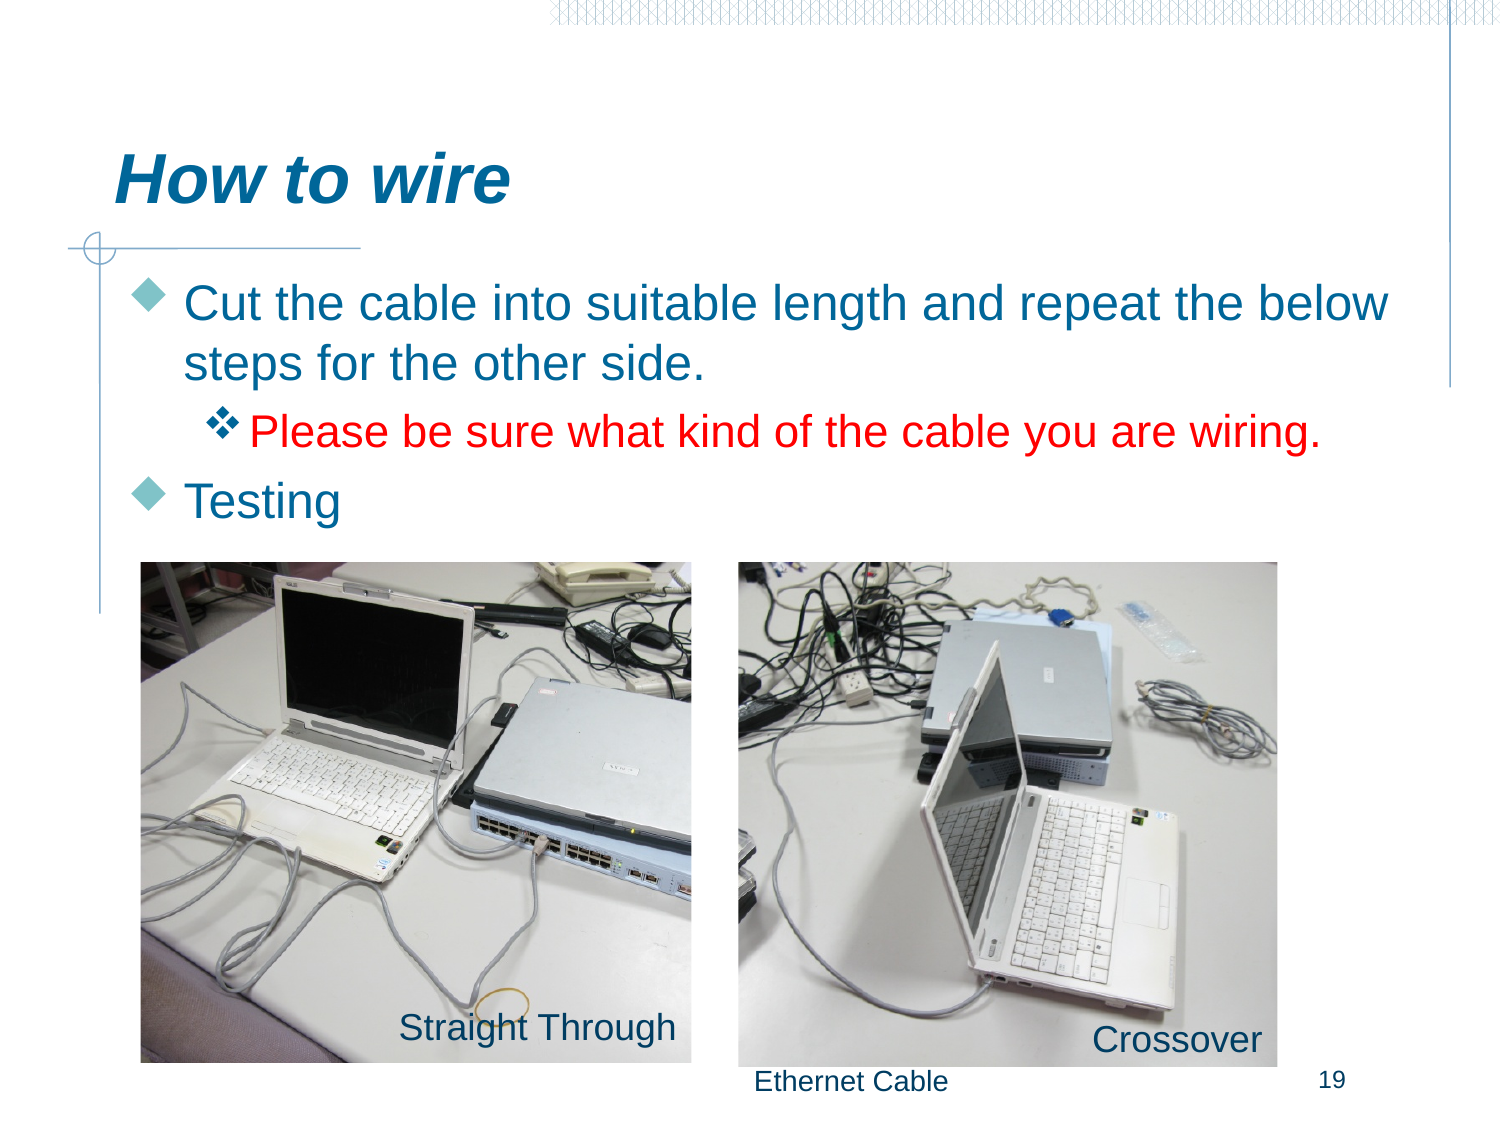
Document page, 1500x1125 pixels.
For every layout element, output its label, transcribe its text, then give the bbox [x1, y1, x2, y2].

slide_number 19 [1302, 1051, 1454, 1102]
picture [737, 562, 1278, 1067]
list Cut the cable into suitable length and repeat the below steps for the other side. Please be sure what kind of the cable you are wiring. Testing [112, 262, 1438, 1051]
title How to wire [99, 124, 1438, 226]
footer Ethernet Cable [413, 1054, 1290, 1105]
picture [140, 562, 692, 1063]
